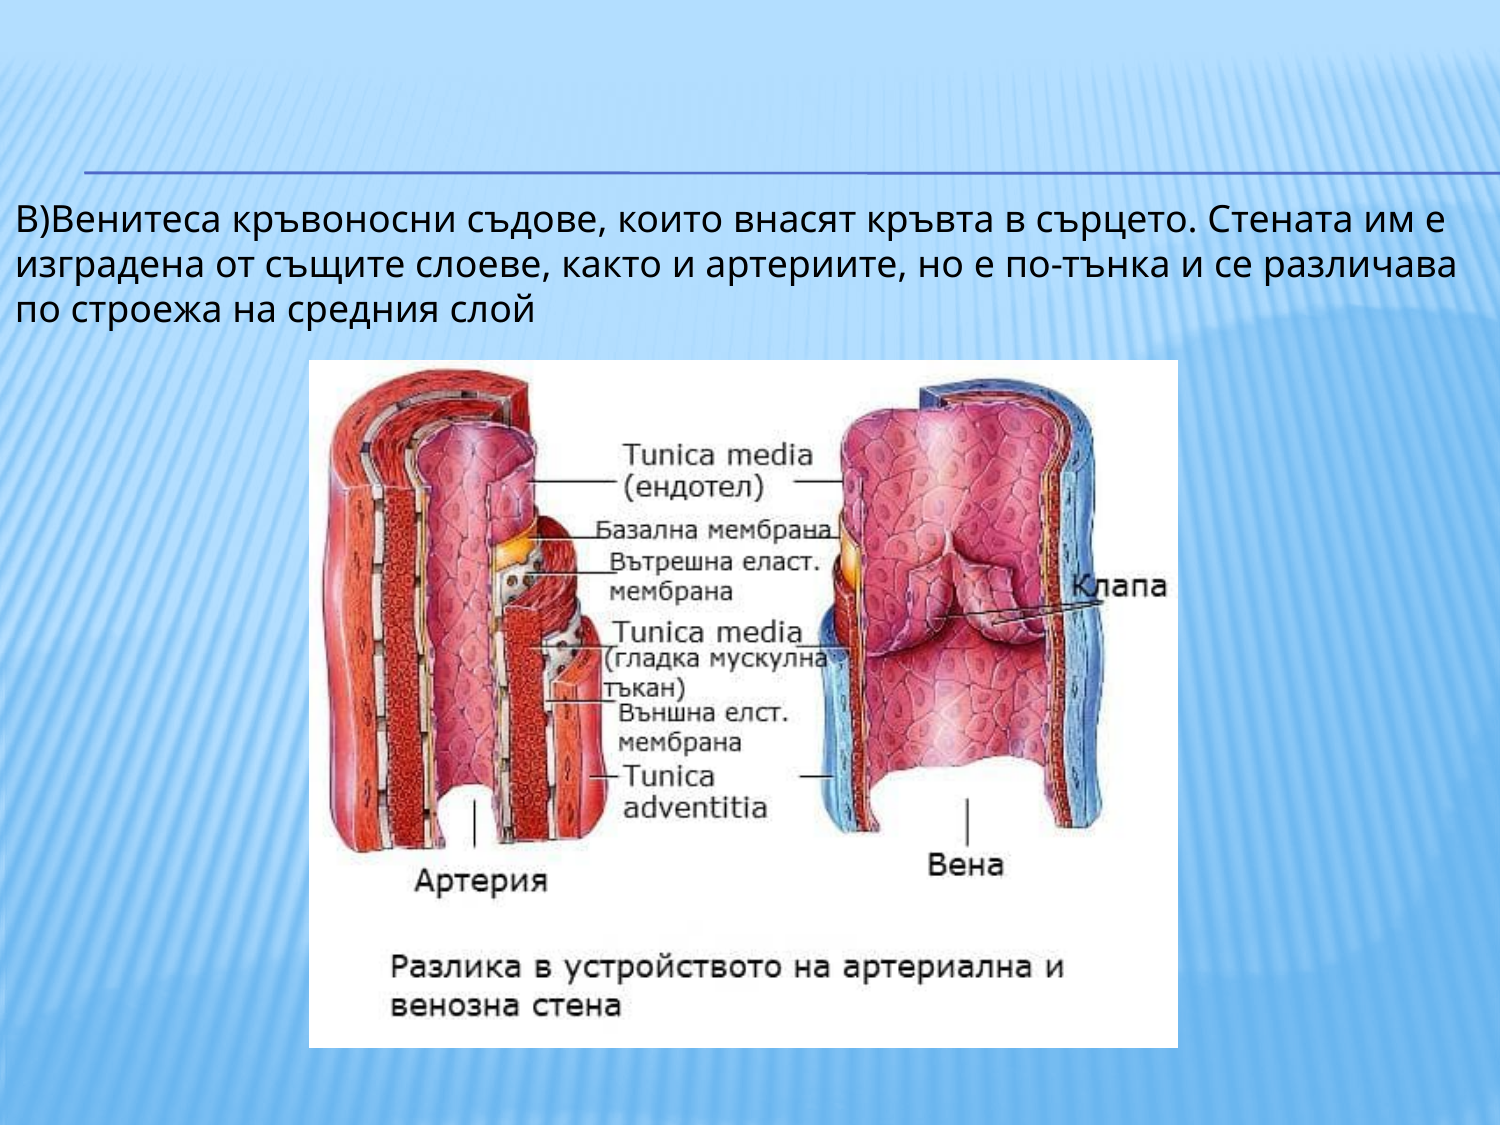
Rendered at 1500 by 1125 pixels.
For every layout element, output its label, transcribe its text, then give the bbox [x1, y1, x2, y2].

picture [309, 359, 1178, 1048]
title [50, 75, 1475, 187]
list [50, 338, 1475, 998]
text_box В)Венитеса кръвоносни съдове, които внасят кръвта в сърцето. Стената им е изградена от същите слоеве, както и артериите, но е по-тънка и се различава по строежа на средния слой [0, 187, 1488, 338]
